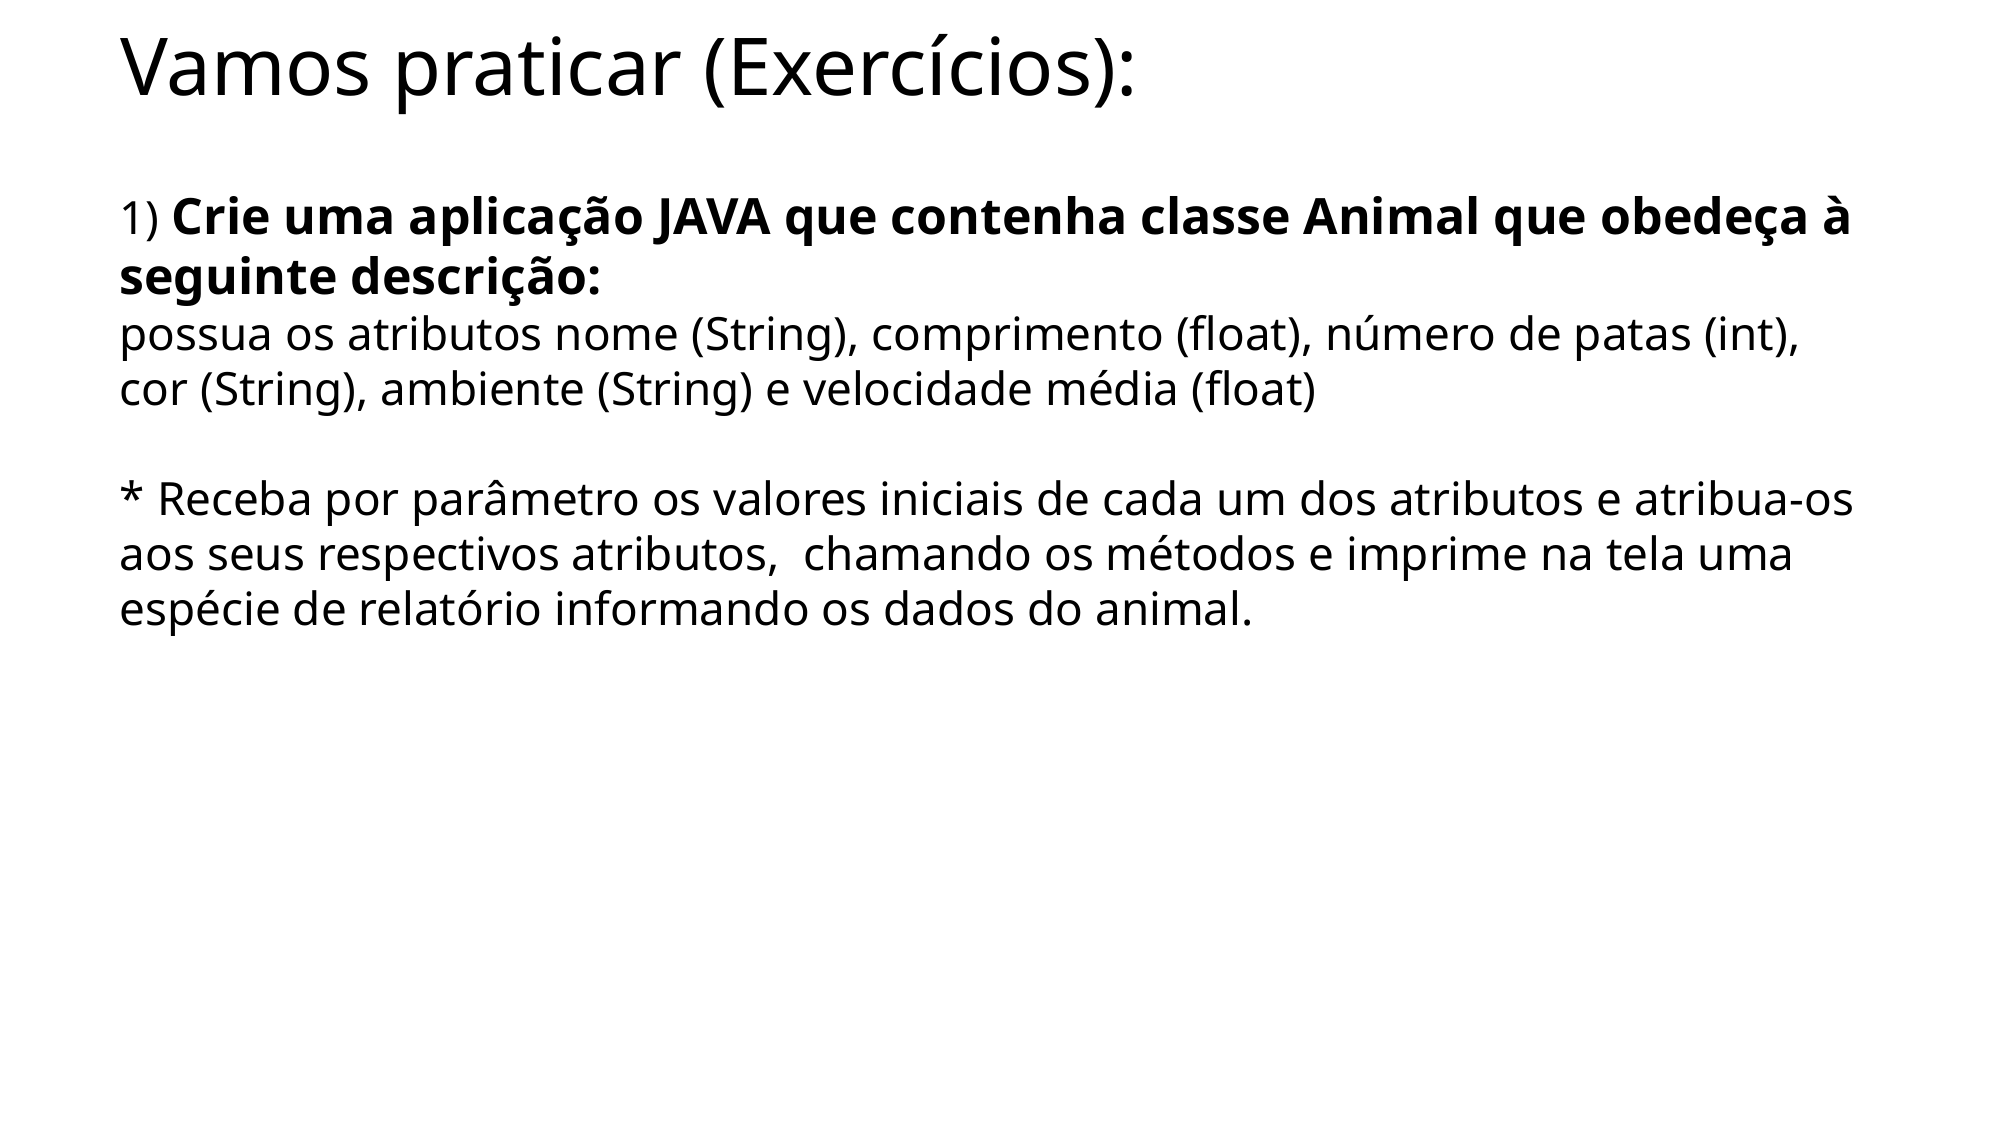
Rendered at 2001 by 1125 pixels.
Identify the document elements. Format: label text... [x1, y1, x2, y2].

text_box 1) Crie uma aplicação JAVA que contenha classe Animal que obedeça à seguinte descrição: possua os atributos nome (String), comprimento (float), número de patas (int), cor (String), ambiente (String) e velocidade média (float) * Receba por parâmetro os valores iniciais de cada um dos atributos e atribua-os aos seus respectivos atributos, chamando os métodos e imprime na tela uma espécie de relatório informando os dados do animal. [104, 177, 1890, 643]
title Vamos praticar (Exercícios): [105, 18, 1830, 121]
